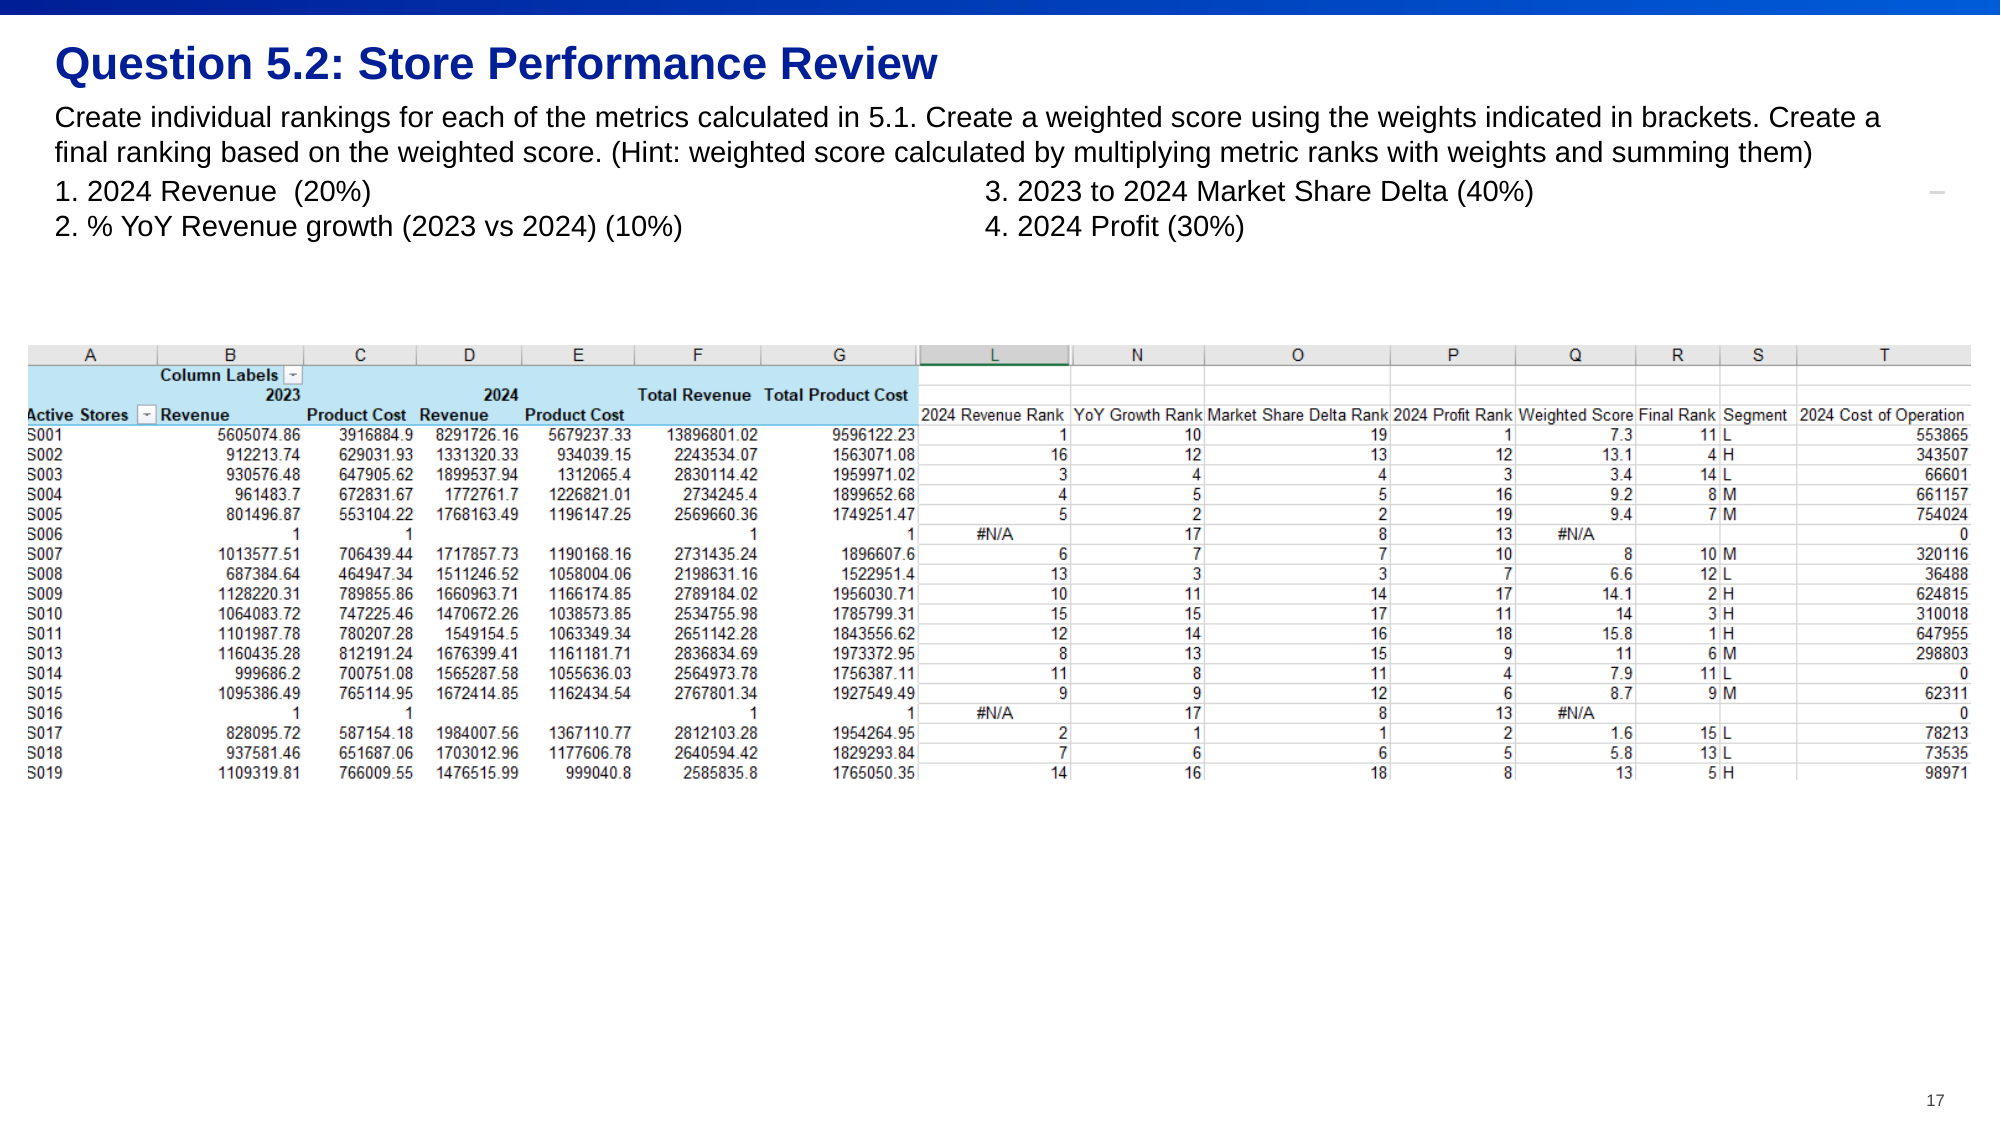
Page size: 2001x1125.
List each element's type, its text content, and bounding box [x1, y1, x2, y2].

text_box 1. 2024 Revenue (20%) 2. % YoY Revenue growth (2023 vs 2024) (10%) 3. 2023 to 2024 Market Share Delta (40%) 4. 2024 Profit (30%) [39, 176, 1930, 247]
title Question 5.2: Store Performance Review [54, 33, 1945, 142]
slide_number 17 [1885, 1079, 1945, 1110]
picture [28, 345, 1971, 780]
text_box Create individual rankings for each of the metrics calculated in 5.1. Create a weighted score using the weights indicated in brackets. Create a final ranking based on the weighted score. (Hint: weighted score calculated by multiplying metric ranks with weights and summing them) [39, 90, 1930, 176]
